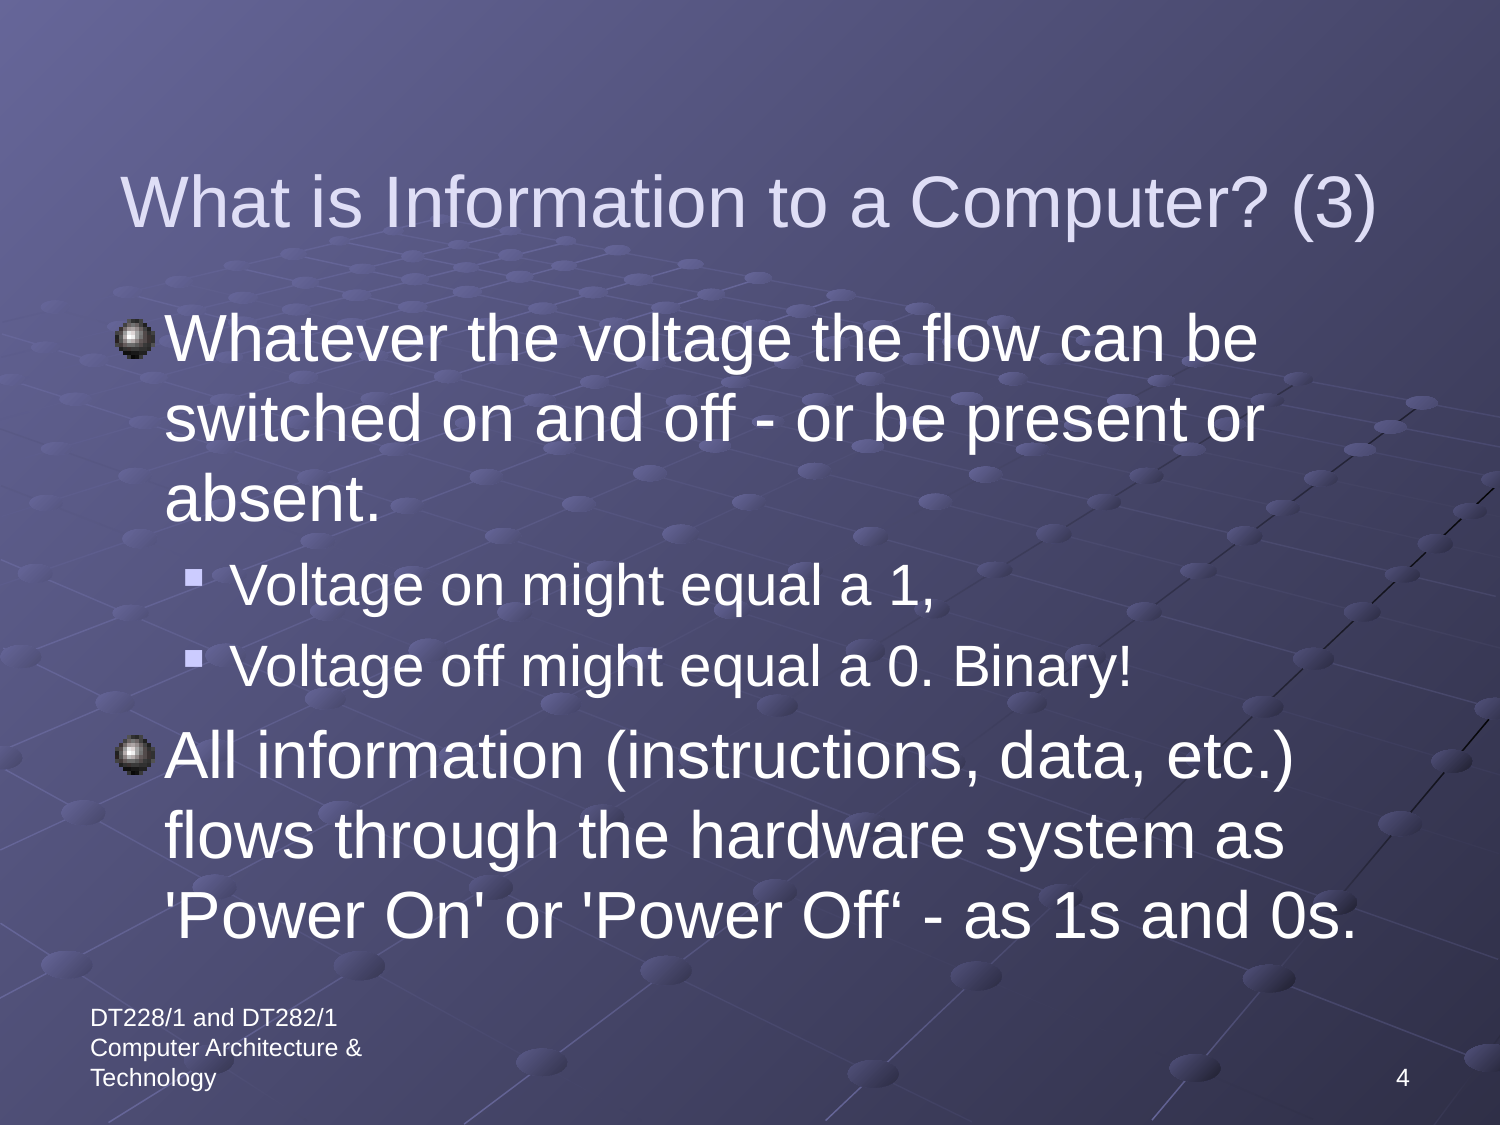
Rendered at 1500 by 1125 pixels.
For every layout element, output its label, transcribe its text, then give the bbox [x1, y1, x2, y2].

picture [107, 728, 155, 775]
title What is Information to a Computer? (3) [93, 49, 1407, 250]
slide_number DT228/1 and DT282/1 Computer Architecture & Technology [74, 1023, 426, 1100]
slide_number 4 [1074, 1023, 1426, 1100]
picture [107, 311, 155, 359]
list Whatever the voltage the flow can be switched on and off - or be present or absent. Voltage on might equal a 1, Voltage off might equal a 0. Binary! All information (instructions, data, etc.) flows through the hardware system as 'Power On' or 'Power Off‘ - as 1s and 0s. [92, 287, 1406, 988]
